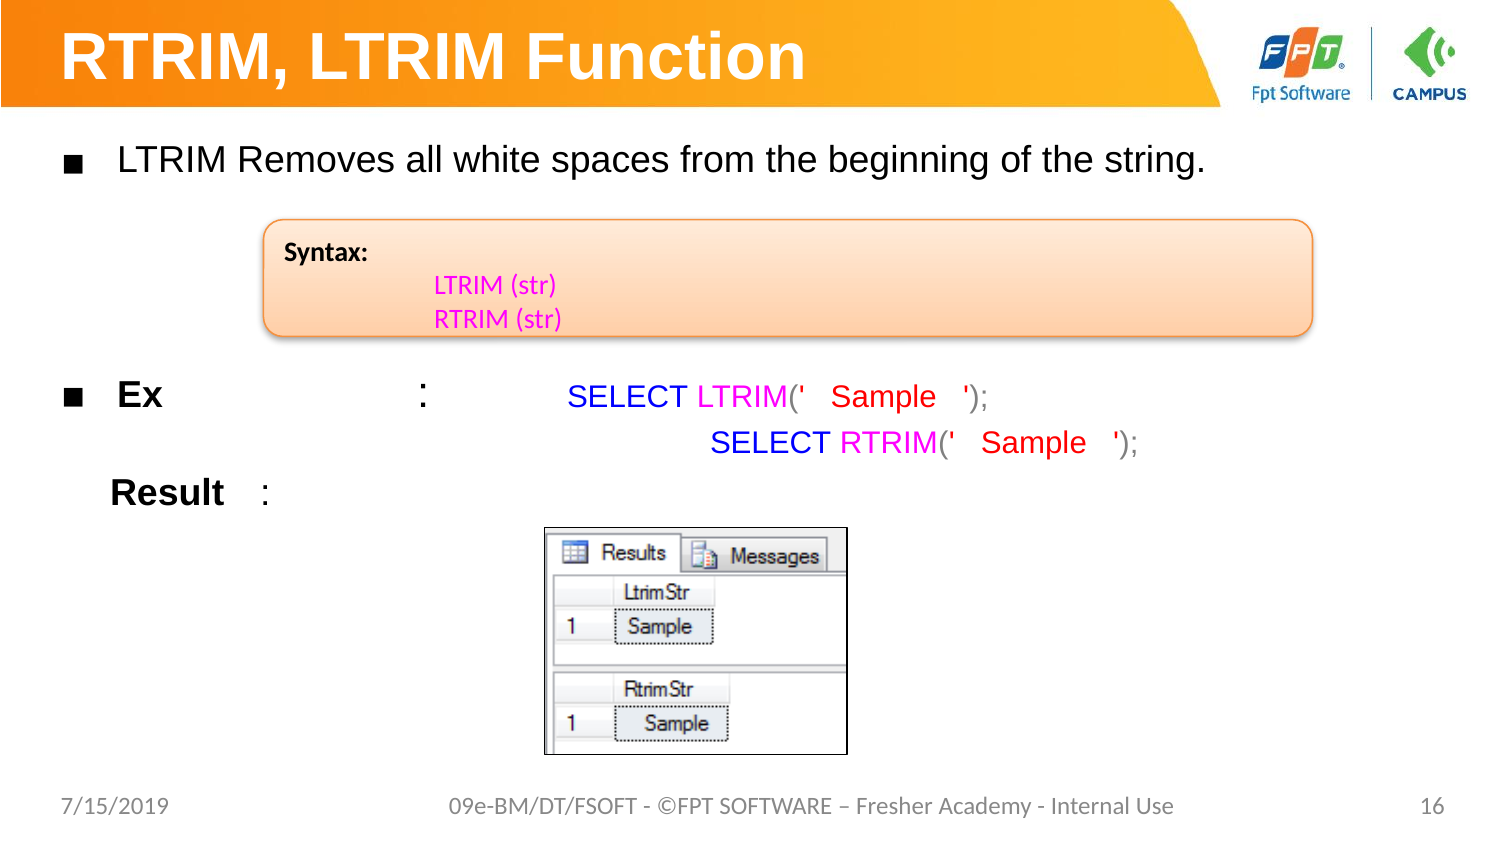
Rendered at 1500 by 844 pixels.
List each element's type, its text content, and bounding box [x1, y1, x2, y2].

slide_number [45, 782, 270, 827]
text_box Syntax: LTRIM (str) RTRIM (str) [263, 219, 1313, 337]
footer 09e-BM/DT/FSOFT - ©FPT SOFTWARE – Fresher Academy - Internal Use [289, 782, 1335, 827]
picture [1, 0, 1499, 844]
title RTRIM, LTRIM Function [45, 0, 1176, 106]
slide_number ‹#› [1350, 782, 1461, 827]
list LTRIM Removes all white spaces from the beginning of the string. Ex : SELECT LTRIM(' Sample '); SELECT RTRIM(' Sample '); Result : [45, 127, 1461, 754]
